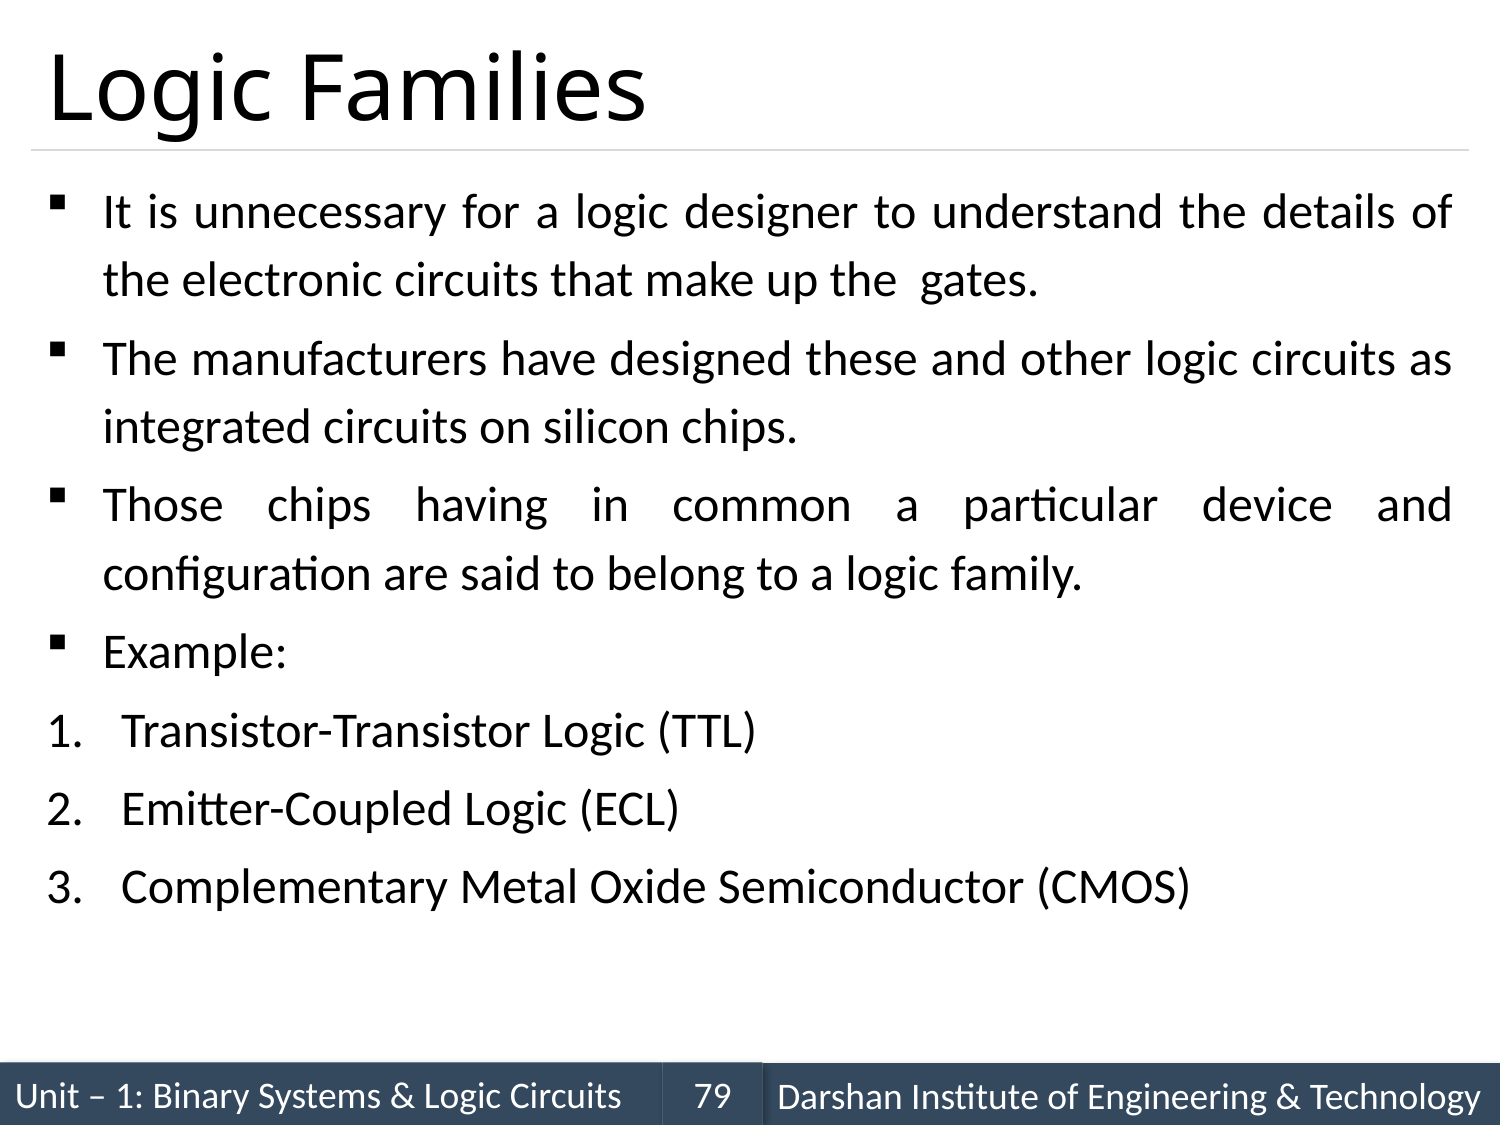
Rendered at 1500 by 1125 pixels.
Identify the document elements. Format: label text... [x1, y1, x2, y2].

title Logic Families [31, 17, 1469, 150]
list It is unnecessary for a logic designer to understand the details of the electronic circuits that make up the gates. The manufacturers have designed these and other logic circuits as integrated circuits on silicon chips. Those chips having in common a particular device and configuration are said to belong to a logic family. Example: Transistor-Transistor Logic (TTL) Emitter-Coupled Logic (ECL) Complementary Metal Oxide Semiconductor (CMOS) [31, 162, 1469, 1038]
